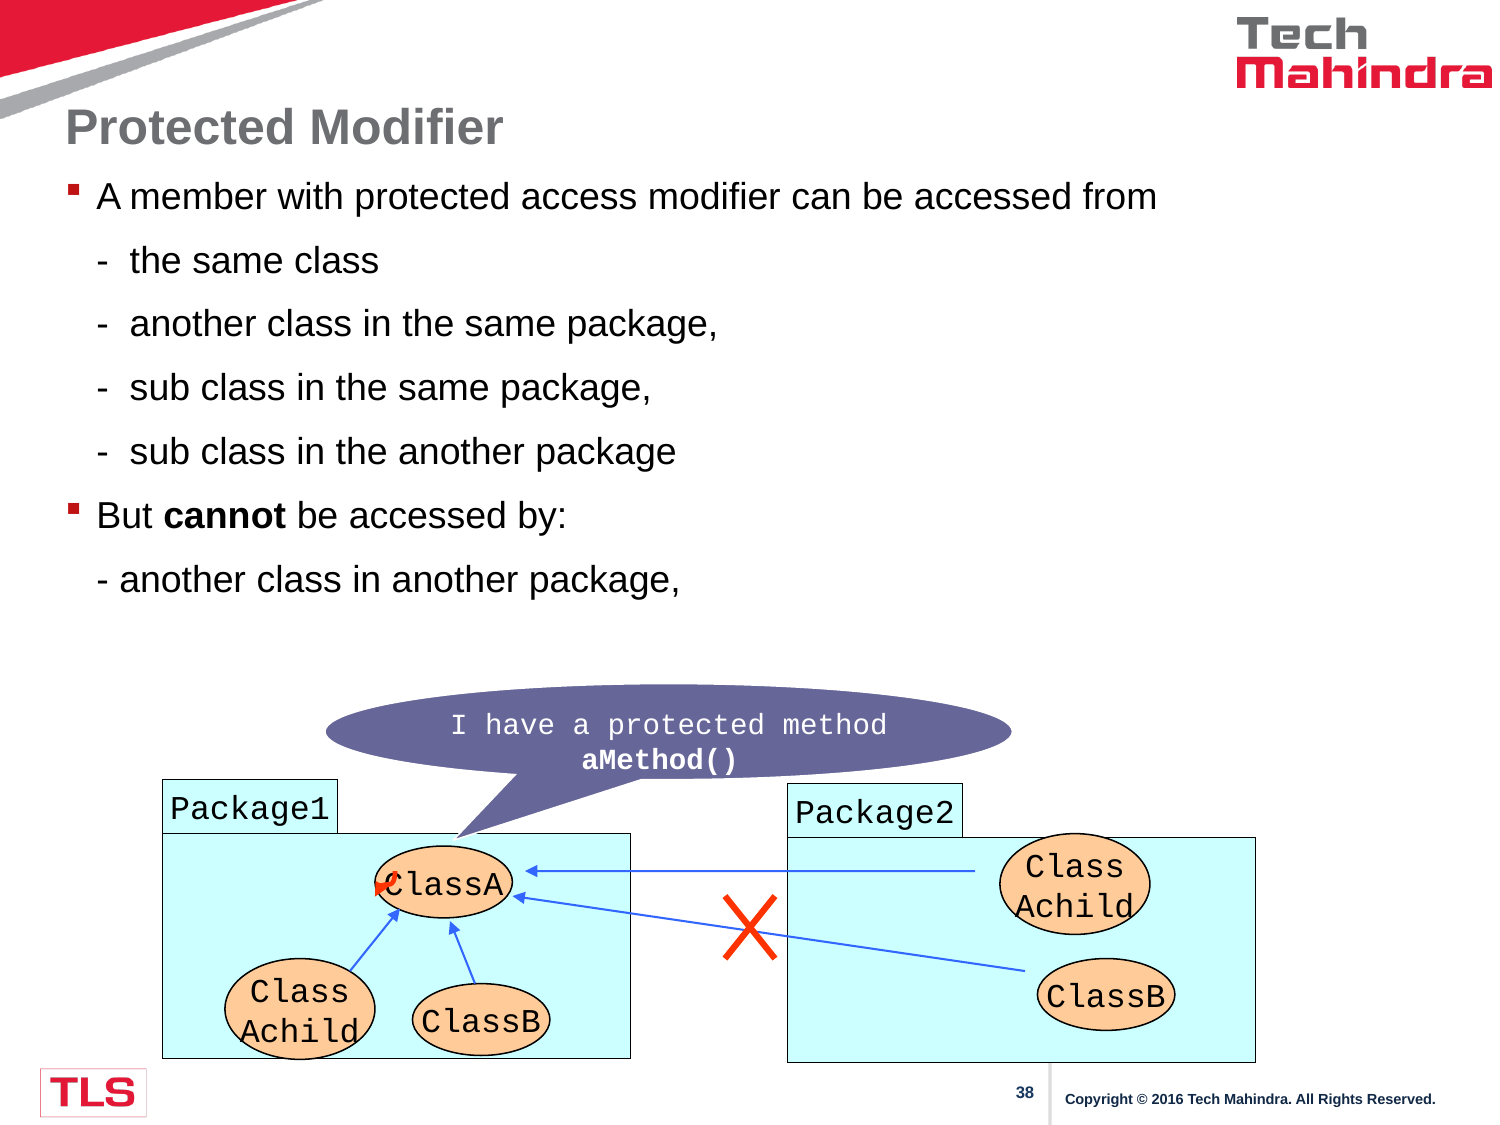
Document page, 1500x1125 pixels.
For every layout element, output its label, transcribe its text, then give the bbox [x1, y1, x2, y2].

text_box [448, 921, 476, 984]
footer Copyright © 2016 Tech Mahindra. All Rights Reserved. [1050, 1079, 1488, 1118]
text_box Class Achild [999, 833, 1150, 935]
text_box Class Achild [224, 958, 375, 1060]
text_box [162, 833, 631, 1059]
list A member with protected access modifier can be accessed from - the same class - another class in the same package, - sub class in the same package, - sub class in the another package But cannot be accessed by: - another class in another package, [50, 158, 1425, 1059]
text_box [787, 837, 1256, 1063]
picture [0, 0, 325, 119]
text_box [525, 864, 976, 878]
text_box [371, 873, 398, 895]
title Protected Modifier [50, 90, 1150, 158]
text_box Package2 [787, 783, 963, 838]
text_box [387, 908, 400, 921]
text_box I have a protected method aMethod() [324, 683, 1013, 841]
text_box ClassA [377, 846, 513, 918]
text_box Package1 [162, 779, 338, 834]
text_box [512, 891, 747, 931]
picture [1237, 17, 1492, 88]
picture [38, 1066, 147, 1118]
text_box ClassB [1037, 958, 1175, 1031]
text_box ClassB [412, 983, 550, 1056]
